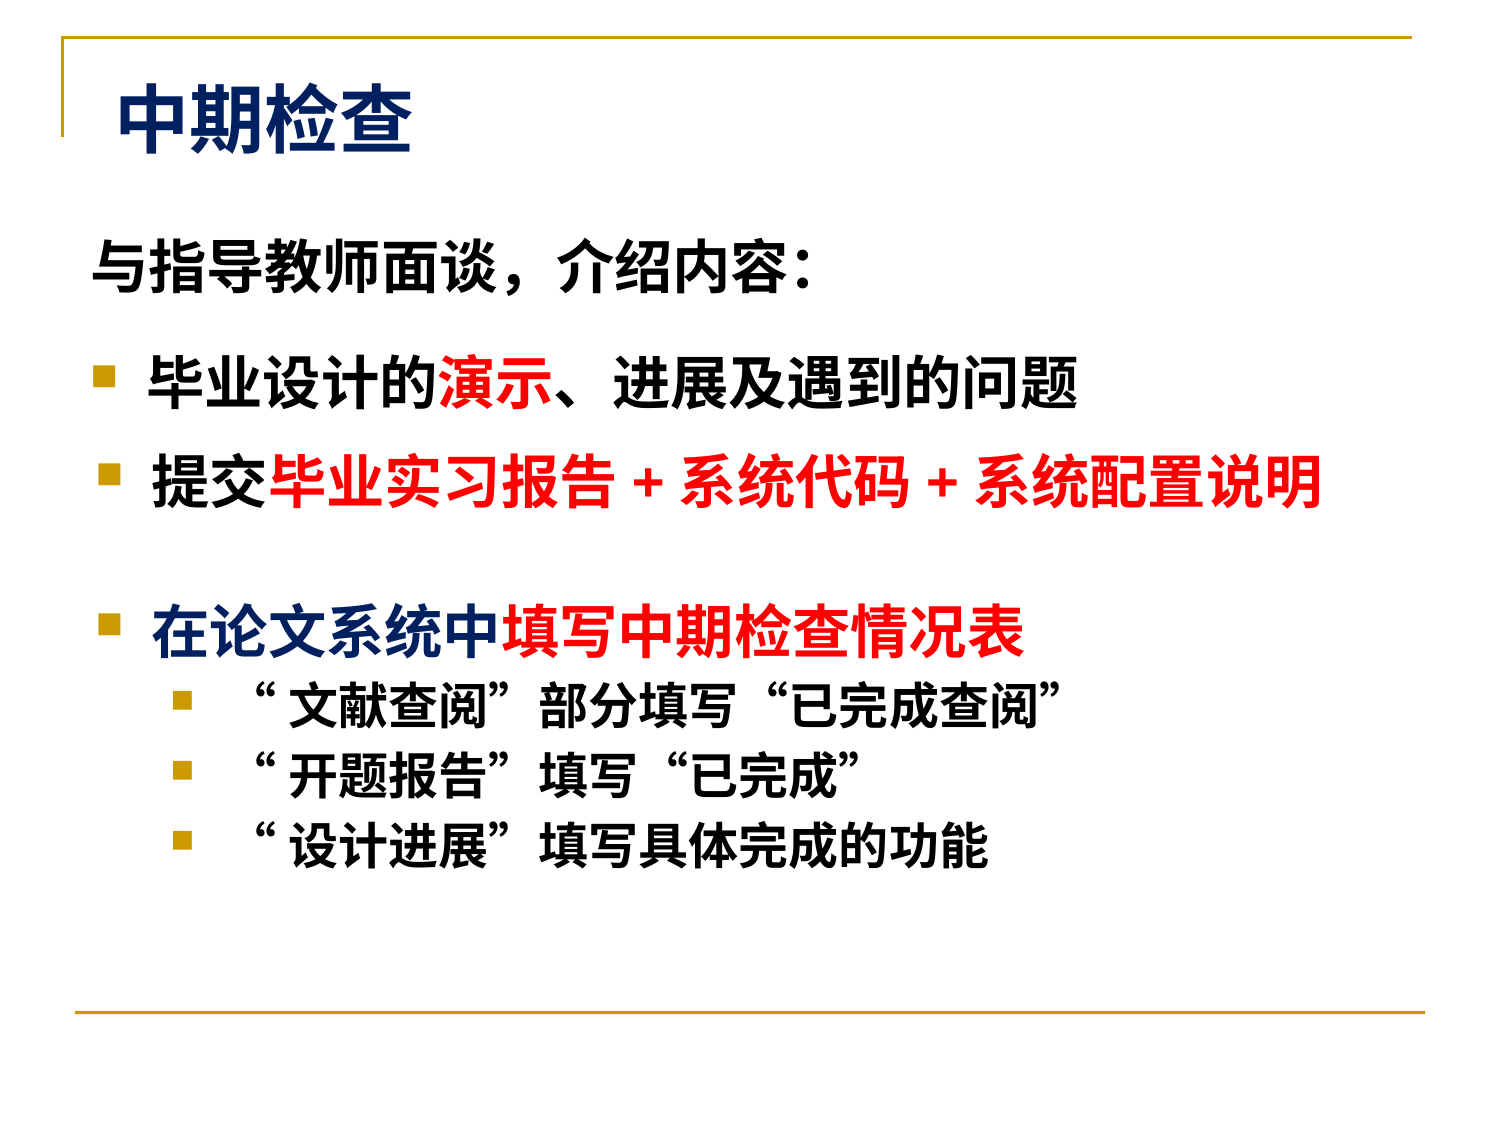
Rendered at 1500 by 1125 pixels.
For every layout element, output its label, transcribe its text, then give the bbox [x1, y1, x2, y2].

text_box 提交毕业实习报告+系统代码+系统配置说明 [80, 437, 1431, 563]
text_box 在论文系统中填写中期检查情况表 “文献查阅”部分填写“已完成查阅” “开题报告”填写“已完成” “设计进展”填写具体完成的功能 [80, 587, 1431, 906]
list 与指导教师面谈，介绍内容： 毕业设计的演示、进展及遇到的问题 [74, 187, 1426, 426]
title 中期检查 [99, 74, 1276, 187]
